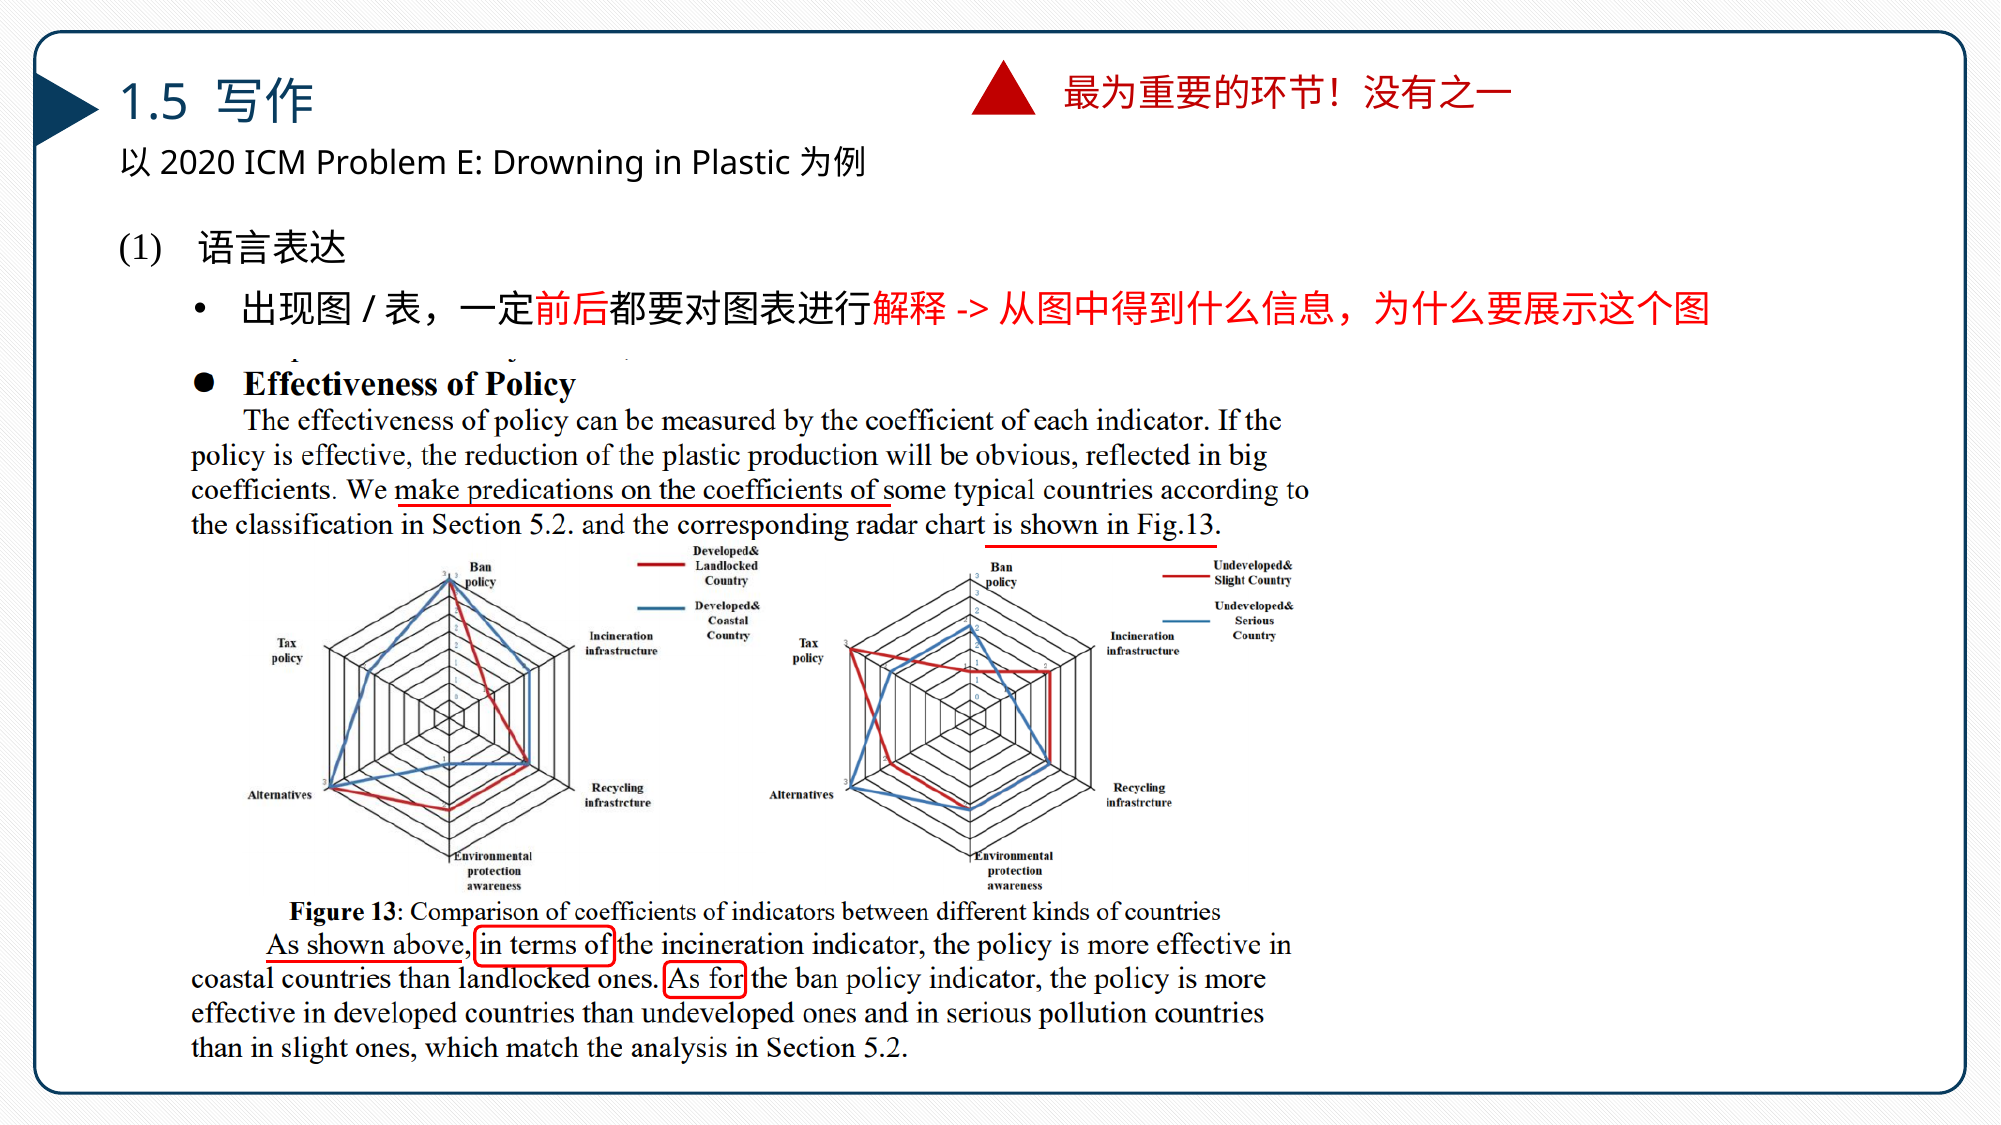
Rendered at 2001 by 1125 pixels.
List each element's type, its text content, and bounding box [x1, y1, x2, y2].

text_box [32, 69, 102, 150]
text_box 1.5 写作 [103, 61, 571, 122]
text_box (1) [103, 214, 183, 275]
text_box 出现图/表，一定前后都要对图表进行解释->从图中得到什么信息，为什么要展示这个图 [103, 277, 1807, 383]
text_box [182, 359, 1335, 1069]
text_box 以2020 ICM Problem E: Drowning in Plastic为例 [103, 122, 919, 190]
text_box [971, 59, 1036, 115]
text_box 最为重要的环节！没有之一 [1048, 61, 1554, 122]
text_box 语言表达 [182, 217, 1034, 277]
